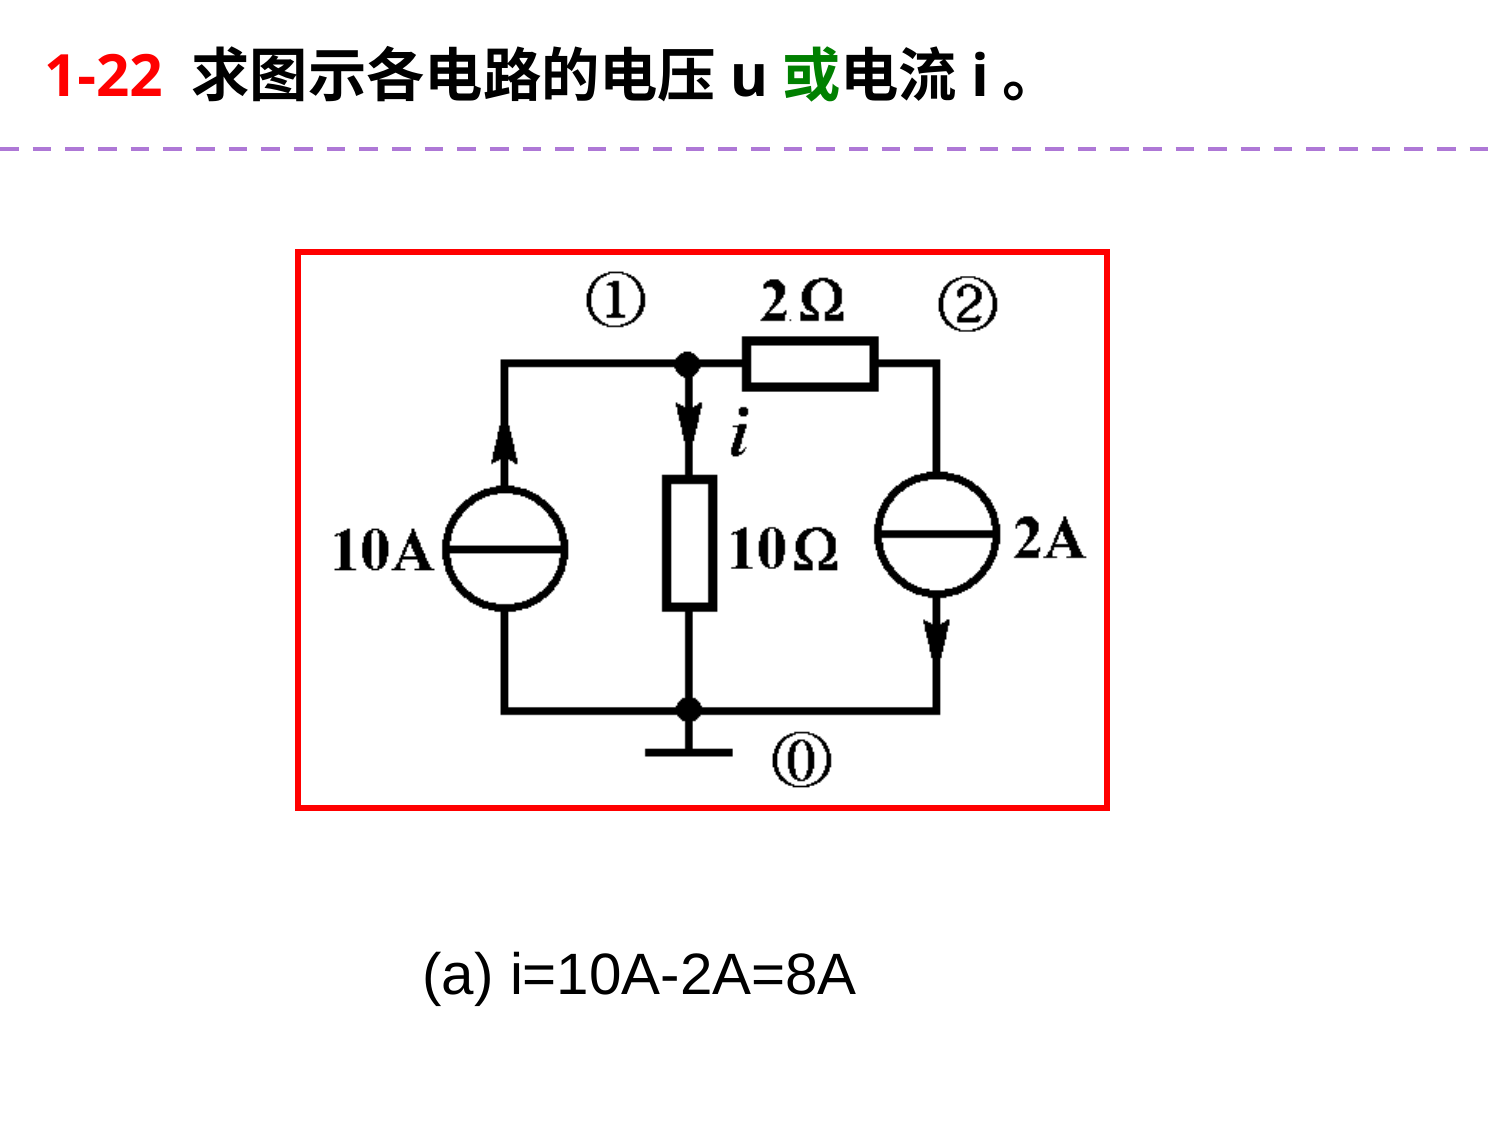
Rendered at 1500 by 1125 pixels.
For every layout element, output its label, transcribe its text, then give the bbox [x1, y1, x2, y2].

text_box 1-22 求图示各电路的电压u或电流i。 [29, 31, 1199, 116]
picture [300, 255, 1105, 806]
text_box (a) i=10A-2A=8A [407, 928, 1046, 1014]
